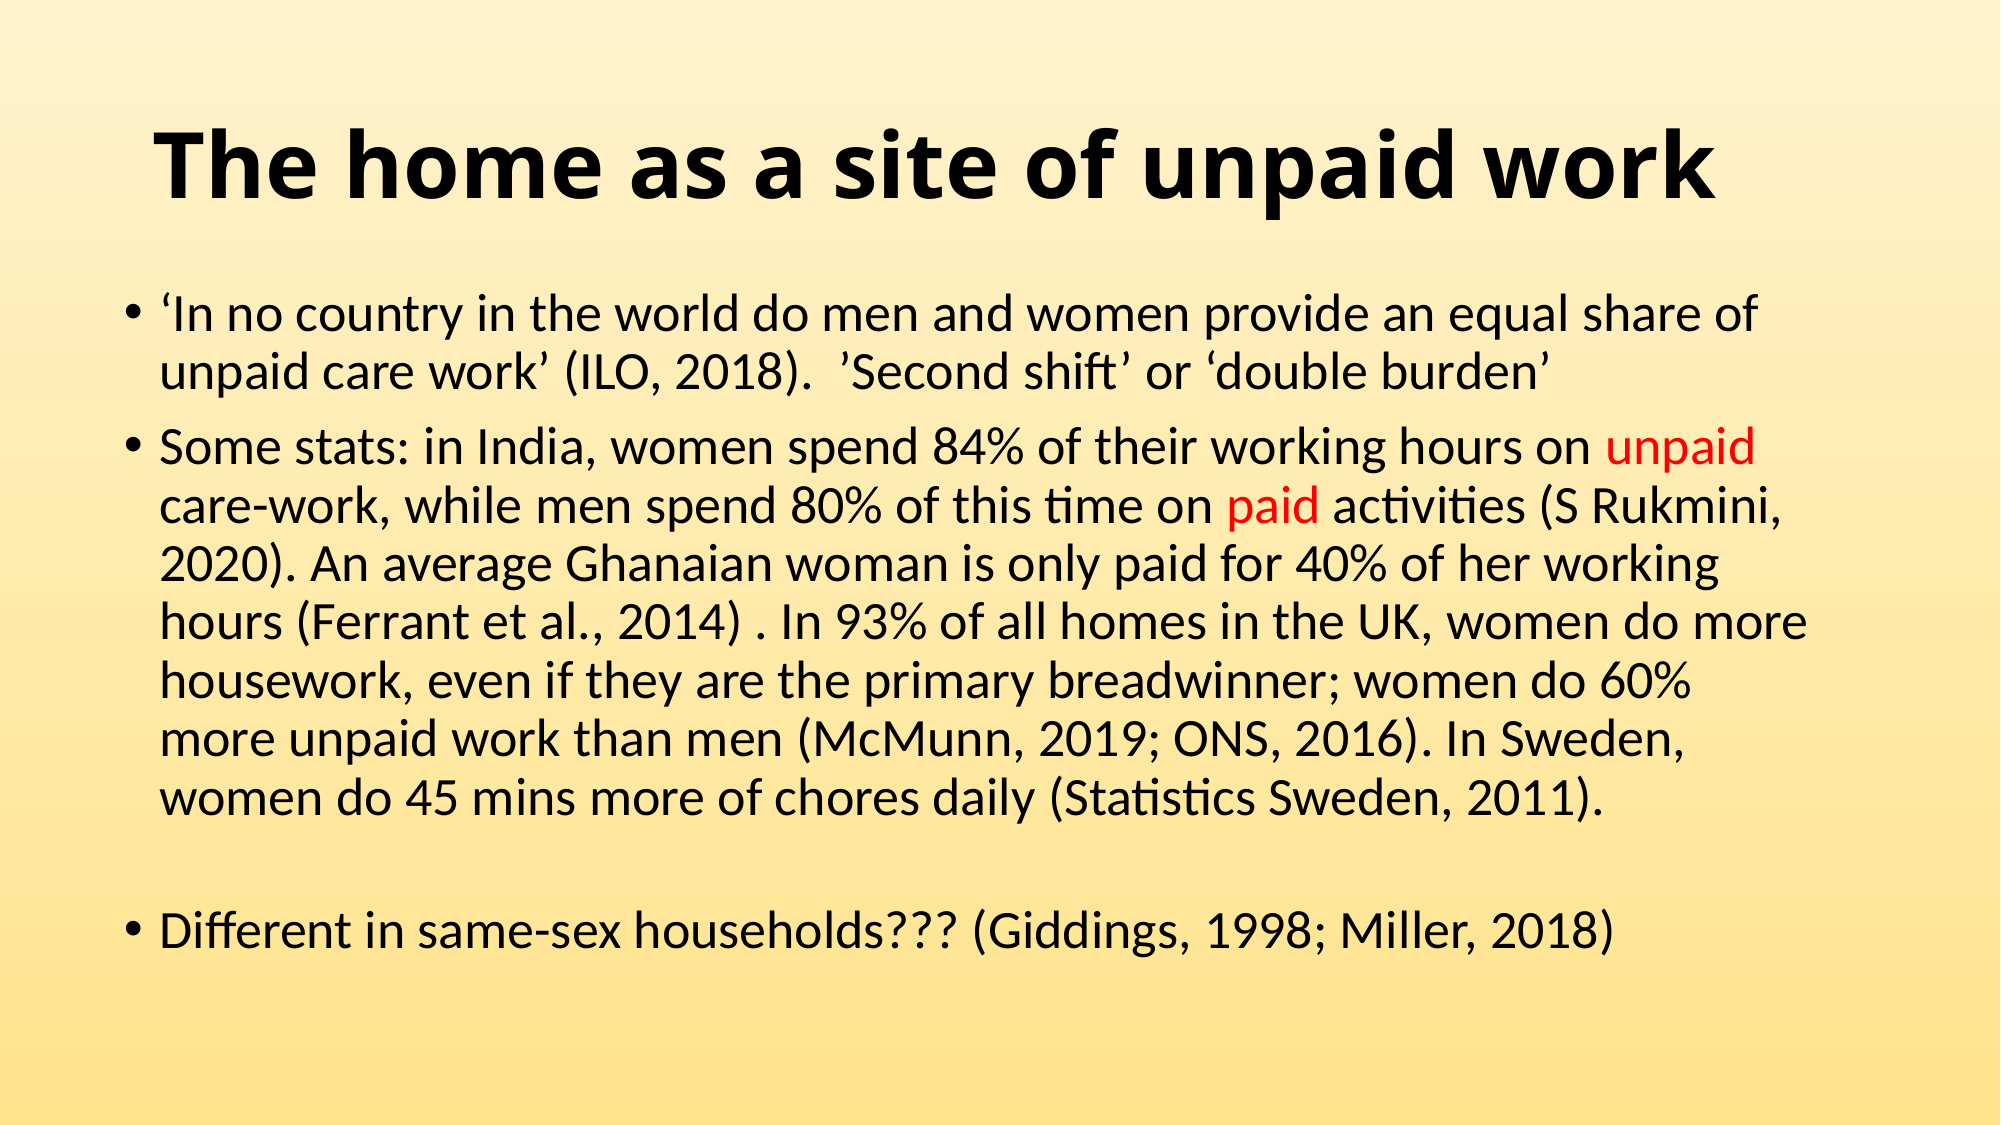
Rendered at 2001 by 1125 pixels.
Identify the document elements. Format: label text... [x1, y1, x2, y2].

title The home as a site of unpaid work [137, 59, 1863, 278]
list ‘In no country in the world do men and women provide an equal share of unpaid care work’ (ILO, 2018). ’Second shift’ or ‘double burden’ Some stats: in India, women spend 84% of their working hours on unpaid care-work, while men spend 80% of this time on paid activities (S Rukmini, 2020). An average Ghanaian woman is only paid for 40% of her working hours (Ferrant et al., 2014) . In 93% of all homes in the UK, women do more housework, even if they are the primary breadwinner; women do 60% more unpaid work than men (McMunn, 2019; ONS, 2016). In Sweden, women do 45 mins more of chores daily (Statistics Sweden, 2011). Different in same-sex households??? (Giddings, 1998; Miller, 2018) [108, 277, 1829, 1030]
